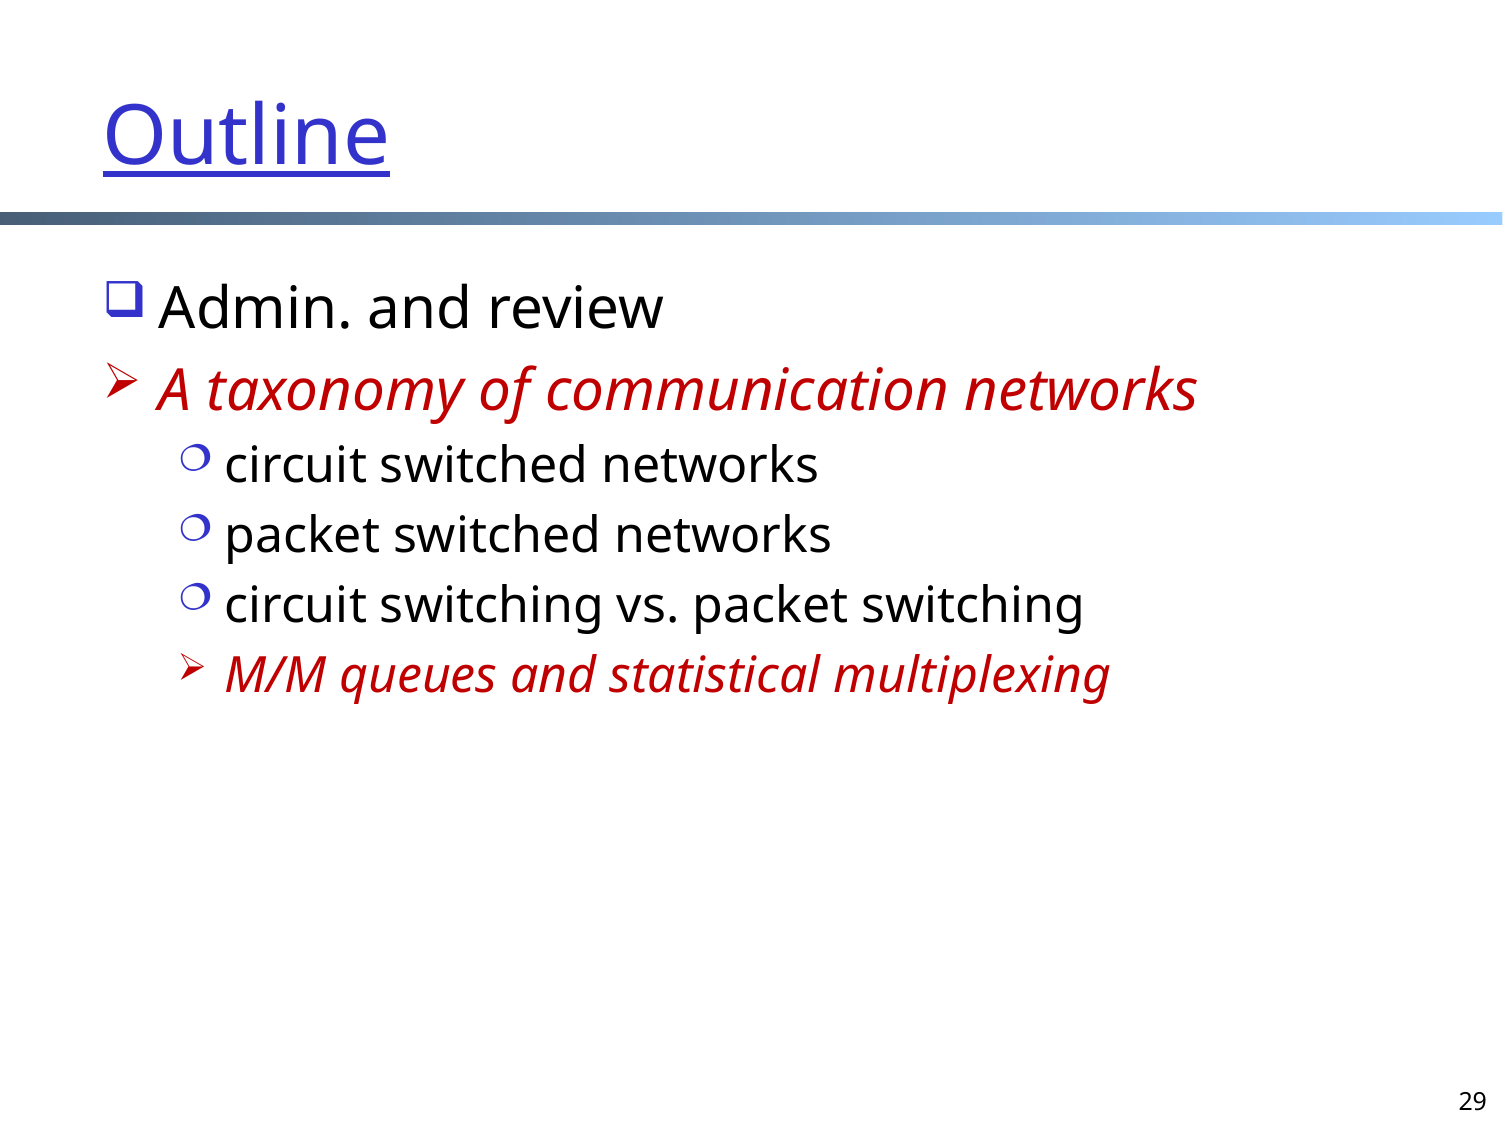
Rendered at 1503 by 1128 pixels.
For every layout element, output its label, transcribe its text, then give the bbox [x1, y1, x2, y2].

slide_number 29 [1151, 1051, 1503, 1128]
text_box Outline [87, 37, 1365, 226]
text_box Admin. and review A taxonomy of communication networks circuit switched networks packet switched networks circuit switching vs. packet switching M/M queues and statistical multiplexing [87, 262, 1365, 1027]
